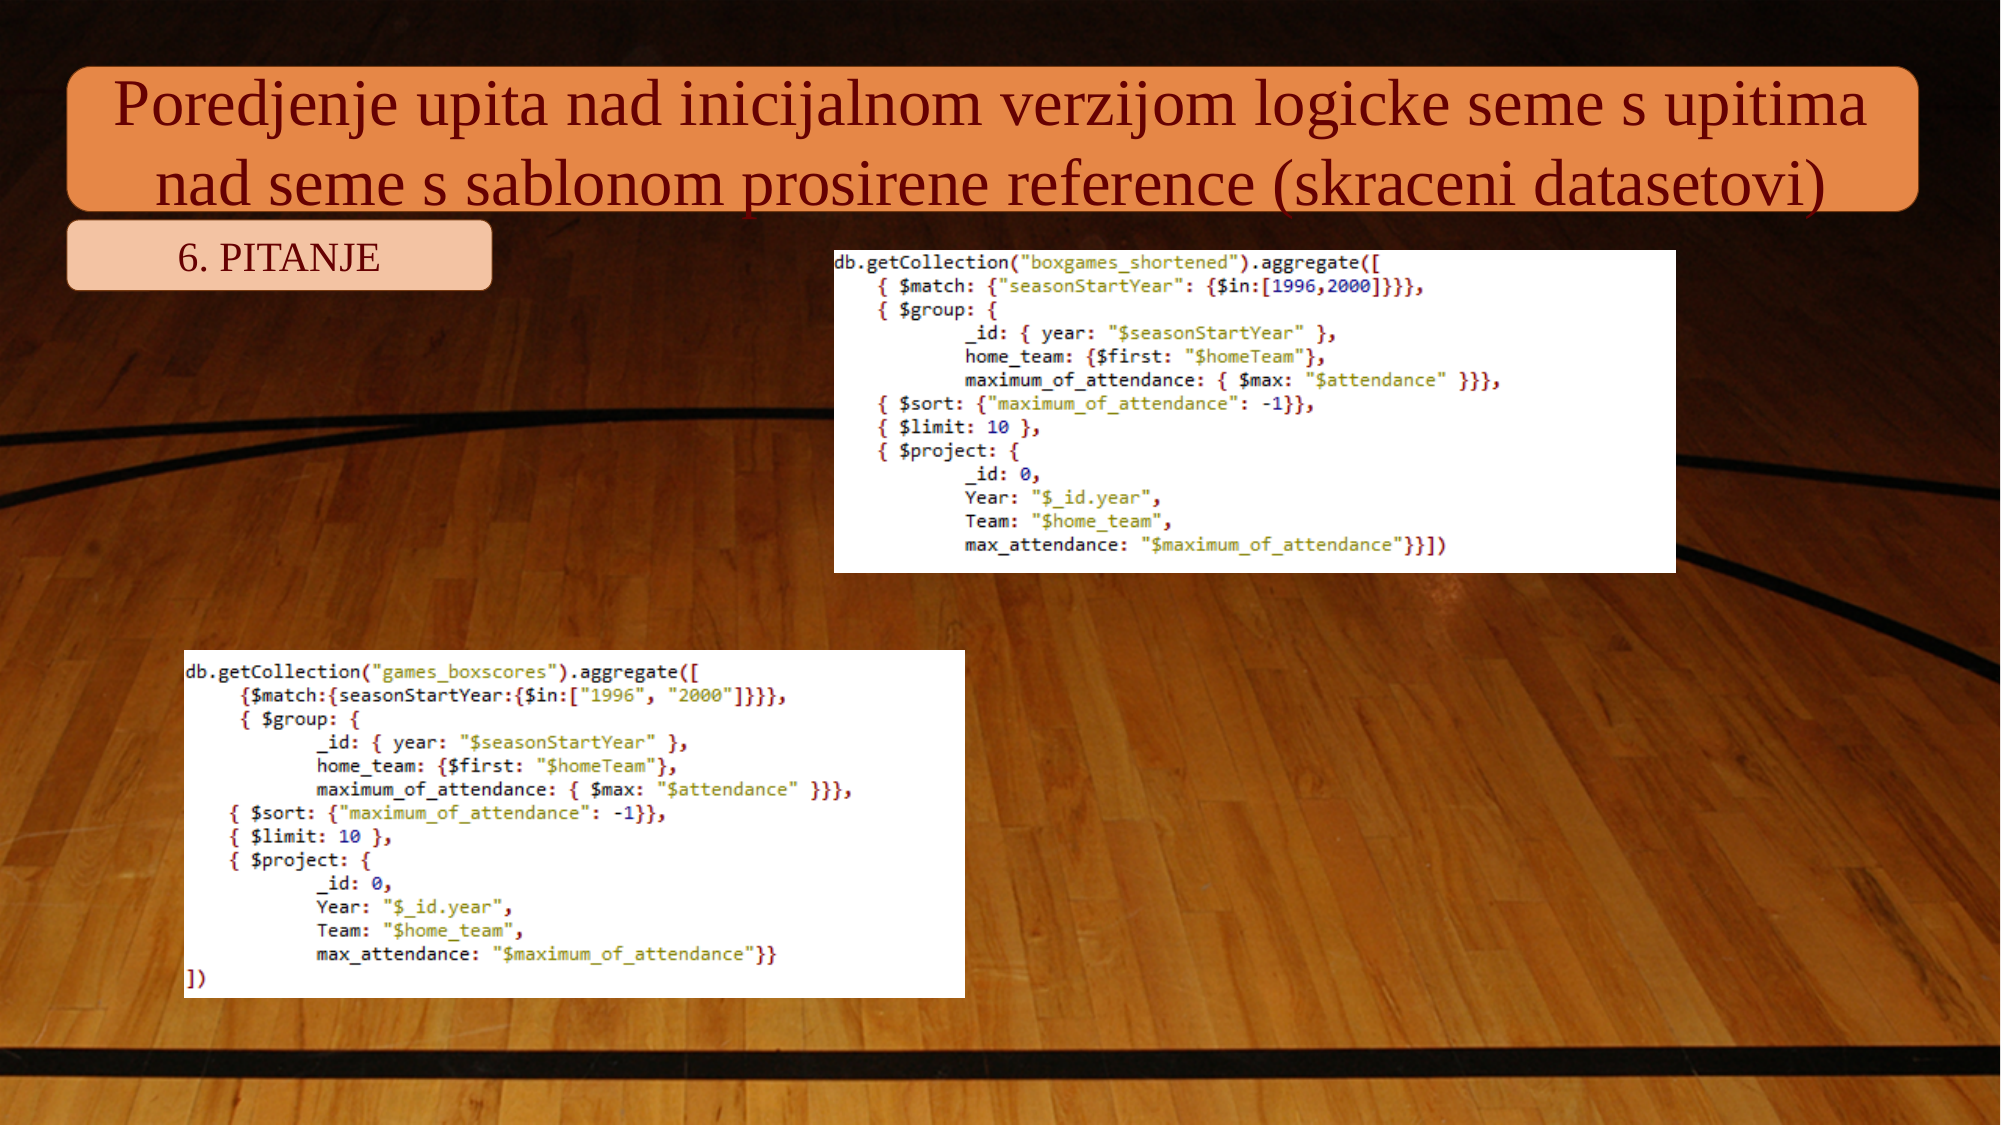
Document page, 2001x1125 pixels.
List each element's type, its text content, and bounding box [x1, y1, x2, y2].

picture [0, 0, 2001, 1125]
text_box Poredjenje upita nad inicijalnom verzijom logicke seme s upitima nad seme s sablonom prosirene reference (skraceni datasetovi) [66, 65, 1920, 213]
text_box 6. PITANJE [66, 219, 493, 292]
